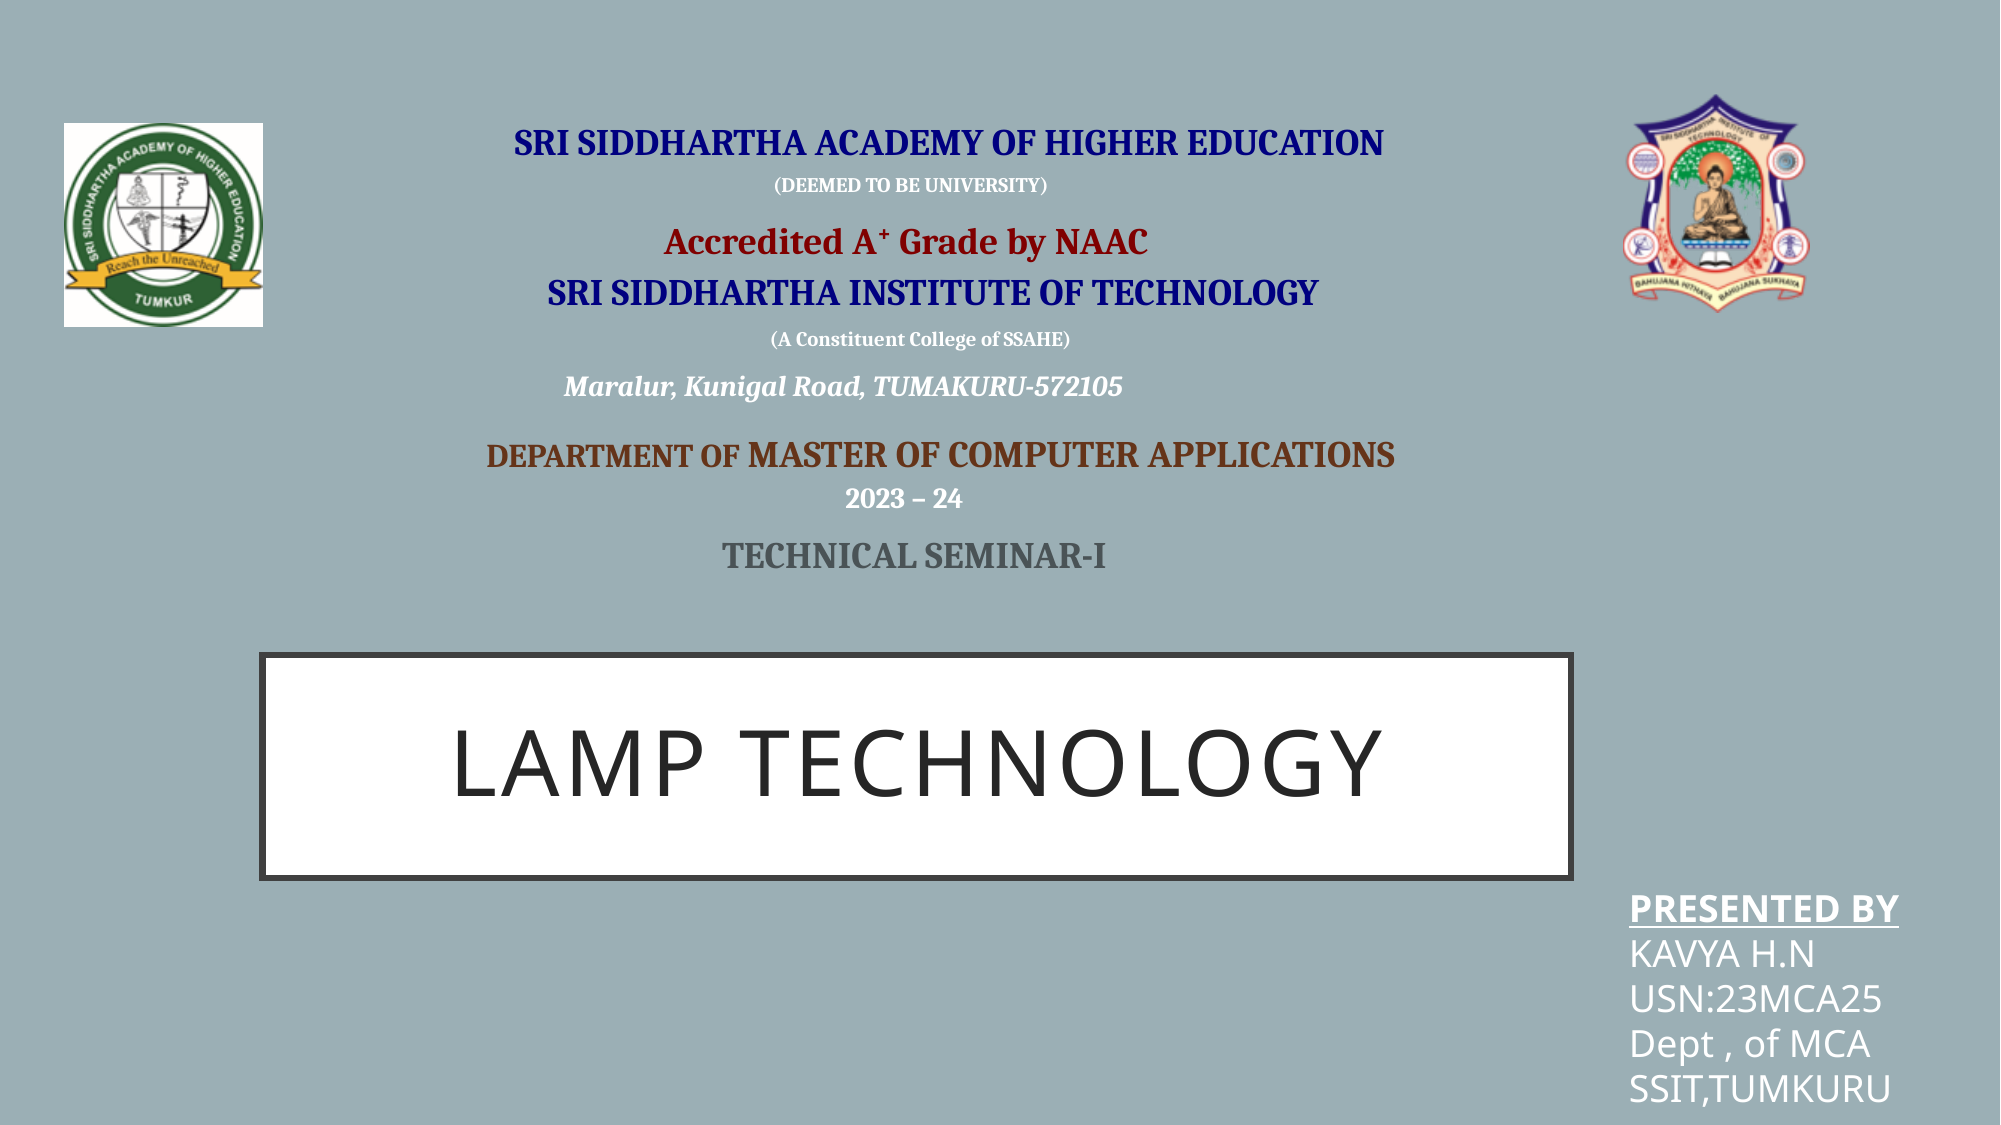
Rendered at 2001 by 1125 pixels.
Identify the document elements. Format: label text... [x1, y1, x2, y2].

text_box 2023 – 24 [830, 472, 1831, 522]
text_box Accredited A+ Grade by NAAC [649, 205, 1623, 270]
text_box (A Constituent College of SSAHE) [750, 318, 1751, 359]
text_box PRESENTED BY KAVYA H.N USN:23MCA25 Dept , of MCA SSIT,TUMKURU [1614, 877, 1964, 1125]
picture [64, 123, 263, 327]
text_box TECHNICAL SEMINAR-I [707, 517, 1708, 584]
title Lamp technology [259, 652, 1574, 881]
text_box SRI SIDDHARTHA ACADEMY OF HIGHER EDUCATION [500, 110, 1500, 170]
text_box DEPARTMENT OF MASTER OF COMPUTER APPLICATIONS [471, 422, 1472, 483]
picture [1623, 94, 1810, 313]
text_box (DEEMED TO BE UNIVERSITY) [412, 160, 1413, 205]
text_box SRI SIDDHARTHA INSTITUTE OF TECHNOLOGY [525, 260, 1526, 321]
text_box Maralur, Kunigal Road, TUMAKURU-572105 [542, 359, 1543, 410]
